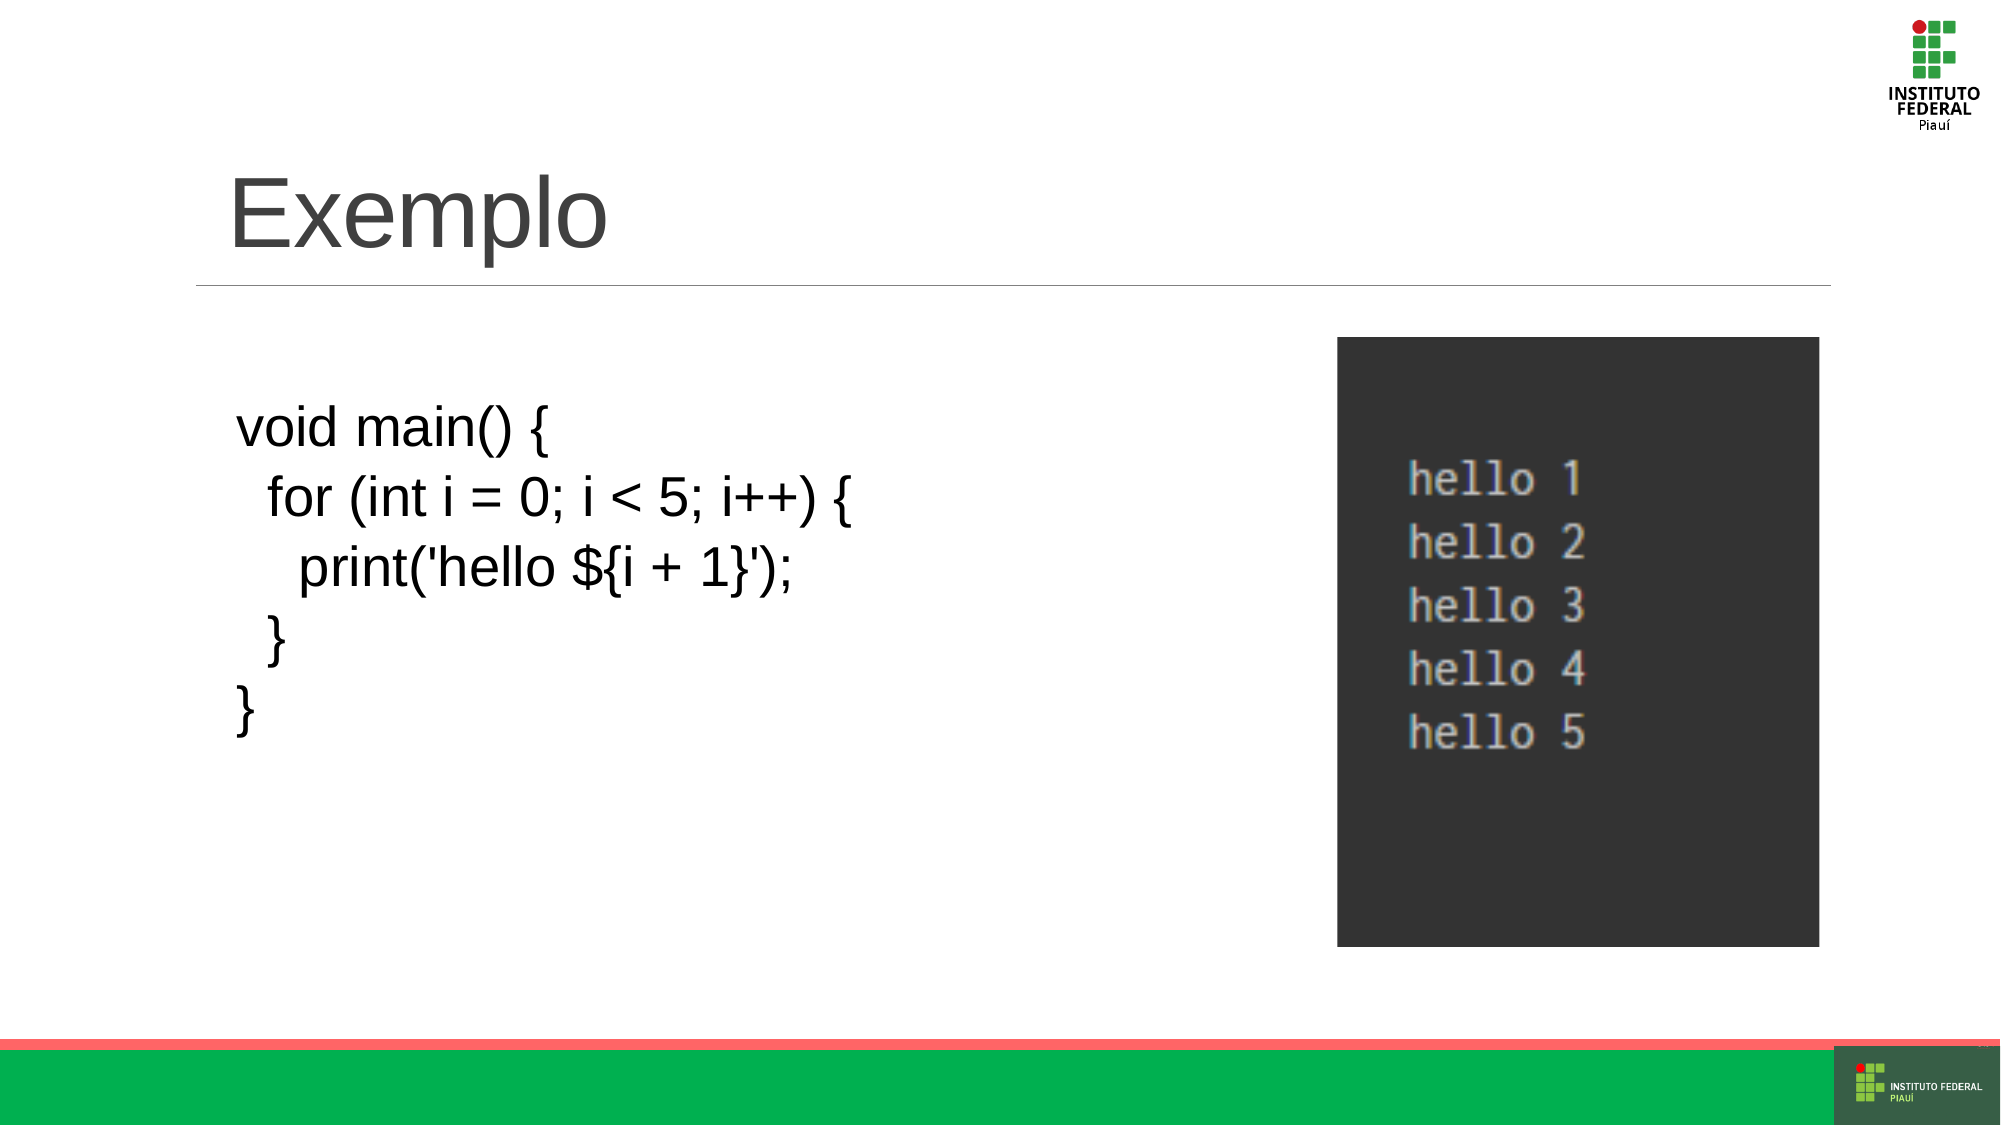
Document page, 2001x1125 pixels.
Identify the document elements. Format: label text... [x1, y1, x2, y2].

title Exemplo [212, 37, 1863, 276]
picture [1336, 336, 1820, 947]
picture [1834, 1046, 2001, 1125]
picture [1868, 18, 2000, 132]
text_box void main() { for (int i = 0; i < 5; i++) { print('hello ${i + 1}'); } } [187, 387, 1267, 738]
